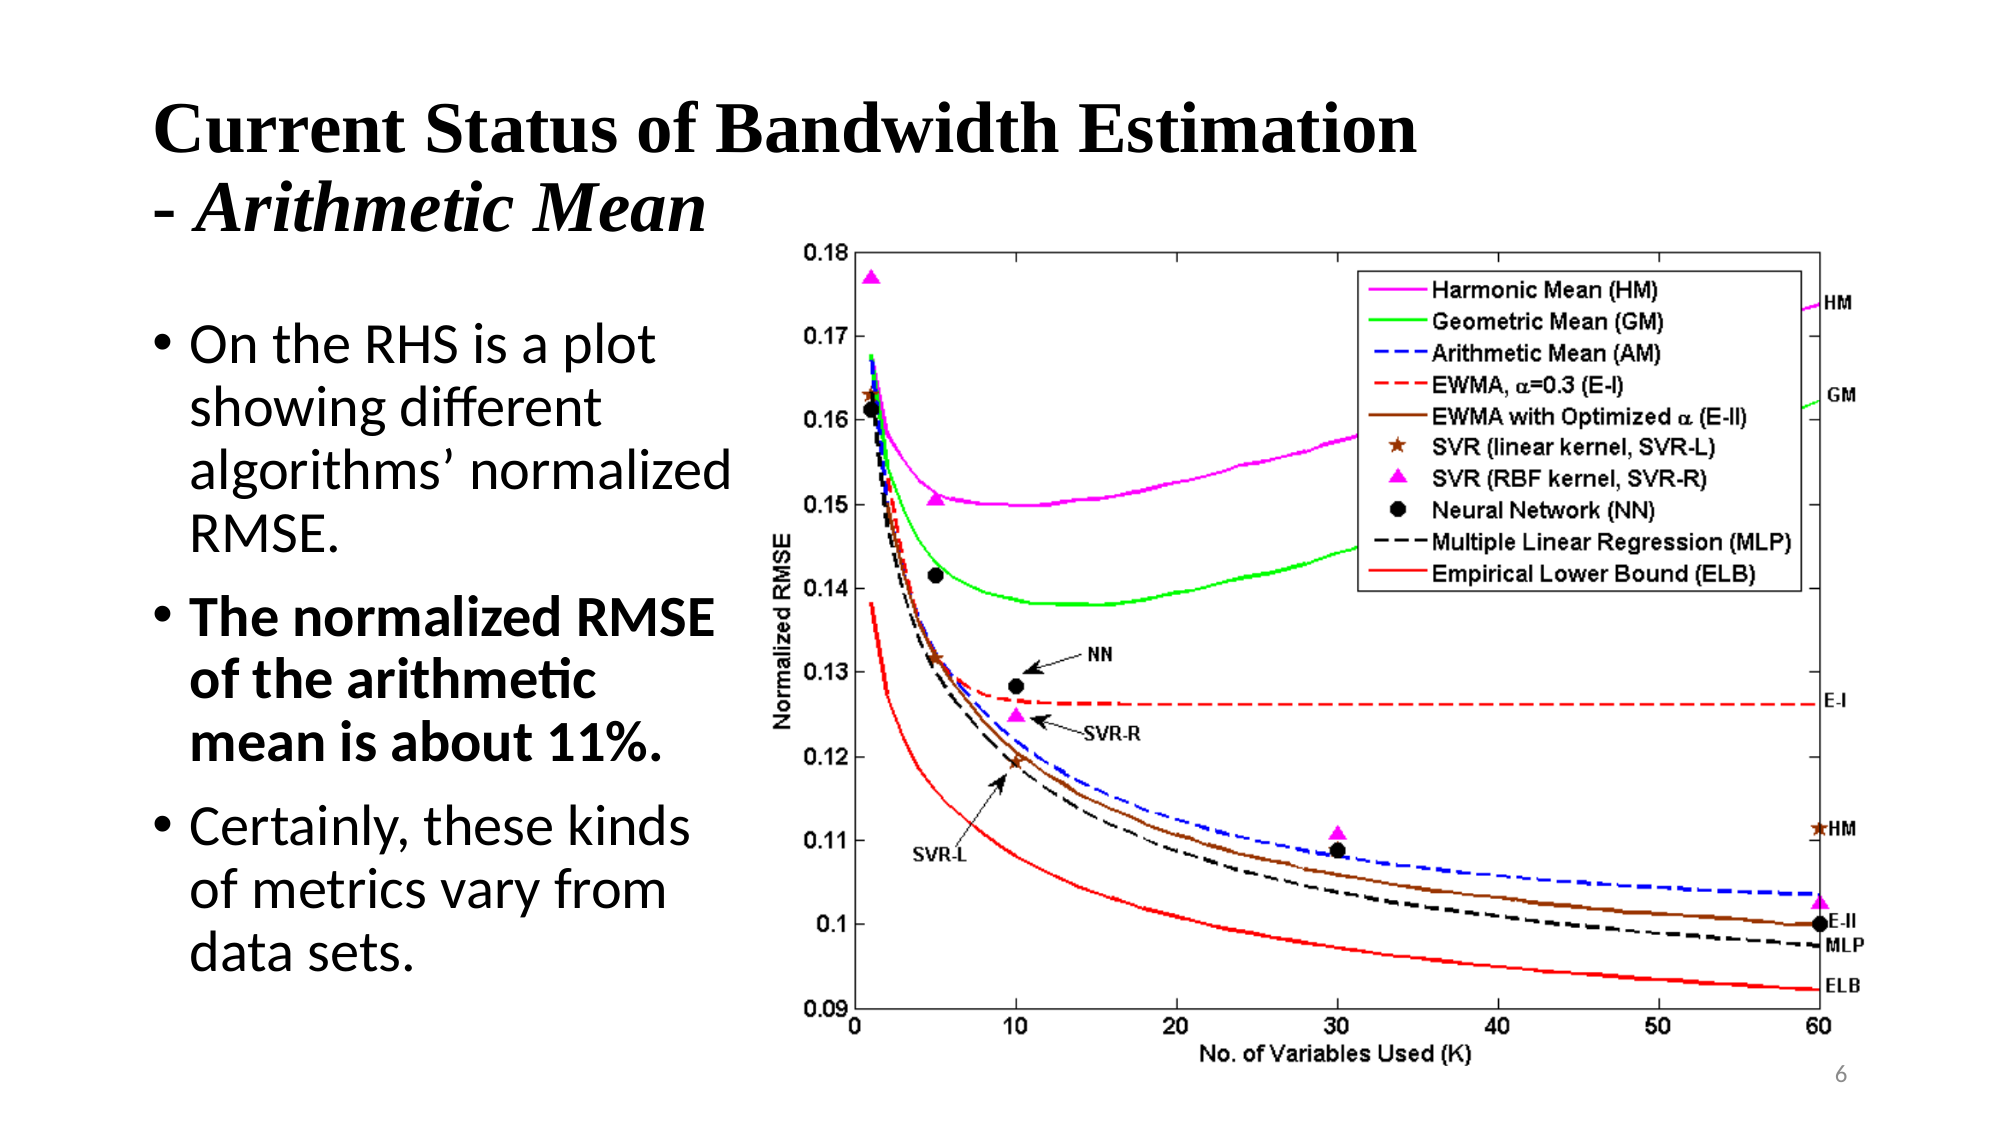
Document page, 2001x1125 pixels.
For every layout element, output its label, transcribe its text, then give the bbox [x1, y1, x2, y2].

list On the RHS is a plot showing different algorithms’ normalized RMSE. The normalized RMSE of the arithmetic mean is about 11%. Certainly, these kinds of metrics vary from data sets. [137, 306, 754, 1019]
title Current Status of Bandwidth Estimation - Arithmetic Mean [137, 59, 1863, 278]
slide_number 6 [1412, 1066, 1863, 1103]
picture [762, 230, 1871, 1066]
